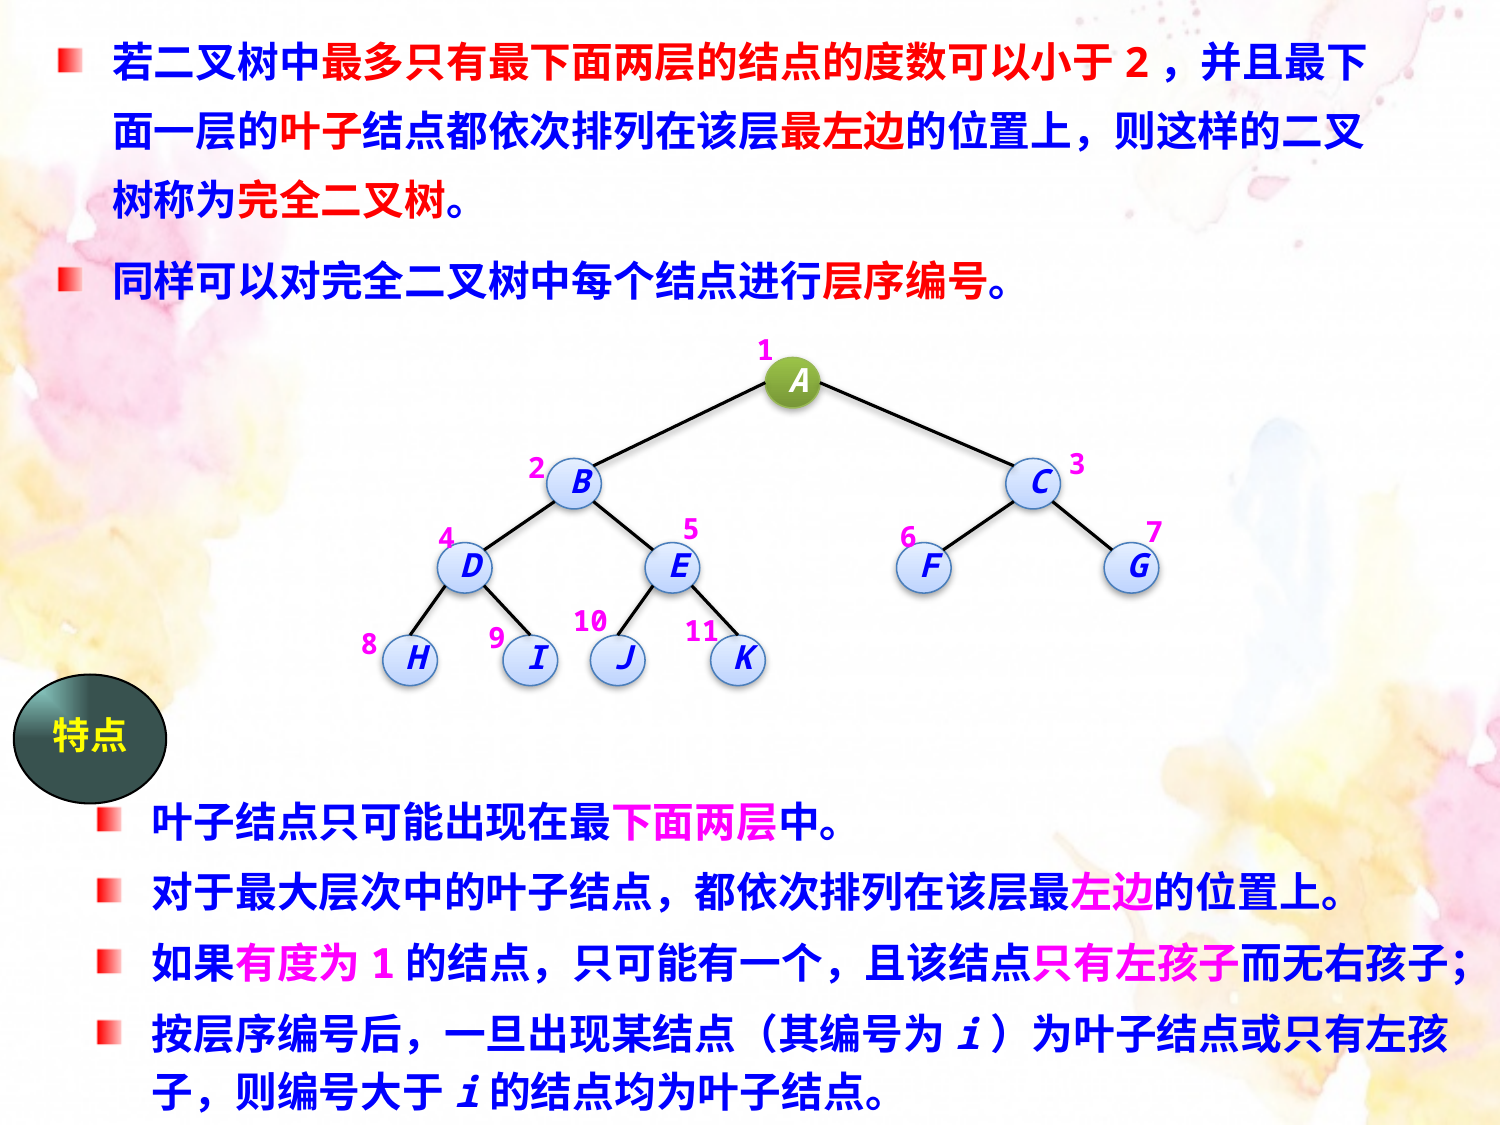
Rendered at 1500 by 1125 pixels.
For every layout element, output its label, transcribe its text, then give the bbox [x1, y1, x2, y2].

picture [95, 805, 125, 835]
picture [95, 947, 125, 977]
text_box 叶子结点只可能出现在最下面两层中。 对于最大层次中的叶子结点，都依次排列在该层最左边的位置上。 如果有度为1的结点，只可能有一个，且该结点只有左孩子而无右孩子； 按层序编号后，一旦出现某结点（其编号为i）为叶子结点或只有左孩子，则编号大于i的结点均为叶子结点。 [80, 779, 1500, 1124]
picture [95, 1018, 125, 1048]
table_cell 6 [0, 0, 1500, 1125]
picture [56, 46, 86, 76]
picture [56, 265, 86, 295]
text_box 特点 [13, 674, 167, 804]
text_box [336, 337, 1188, 686]
picture [95, 876, 125, 906]
text_box 若二叉树中最多只有最下面两层的结点的度数可以小于2，并且最下面一层的叶子结点都依次排列在该层最左边的位置上，则这样的二叉树称为完全二叉树。 同样可以对完全二叉树中每个结点进行层序编号。 [41, 10, 1407, 313]
